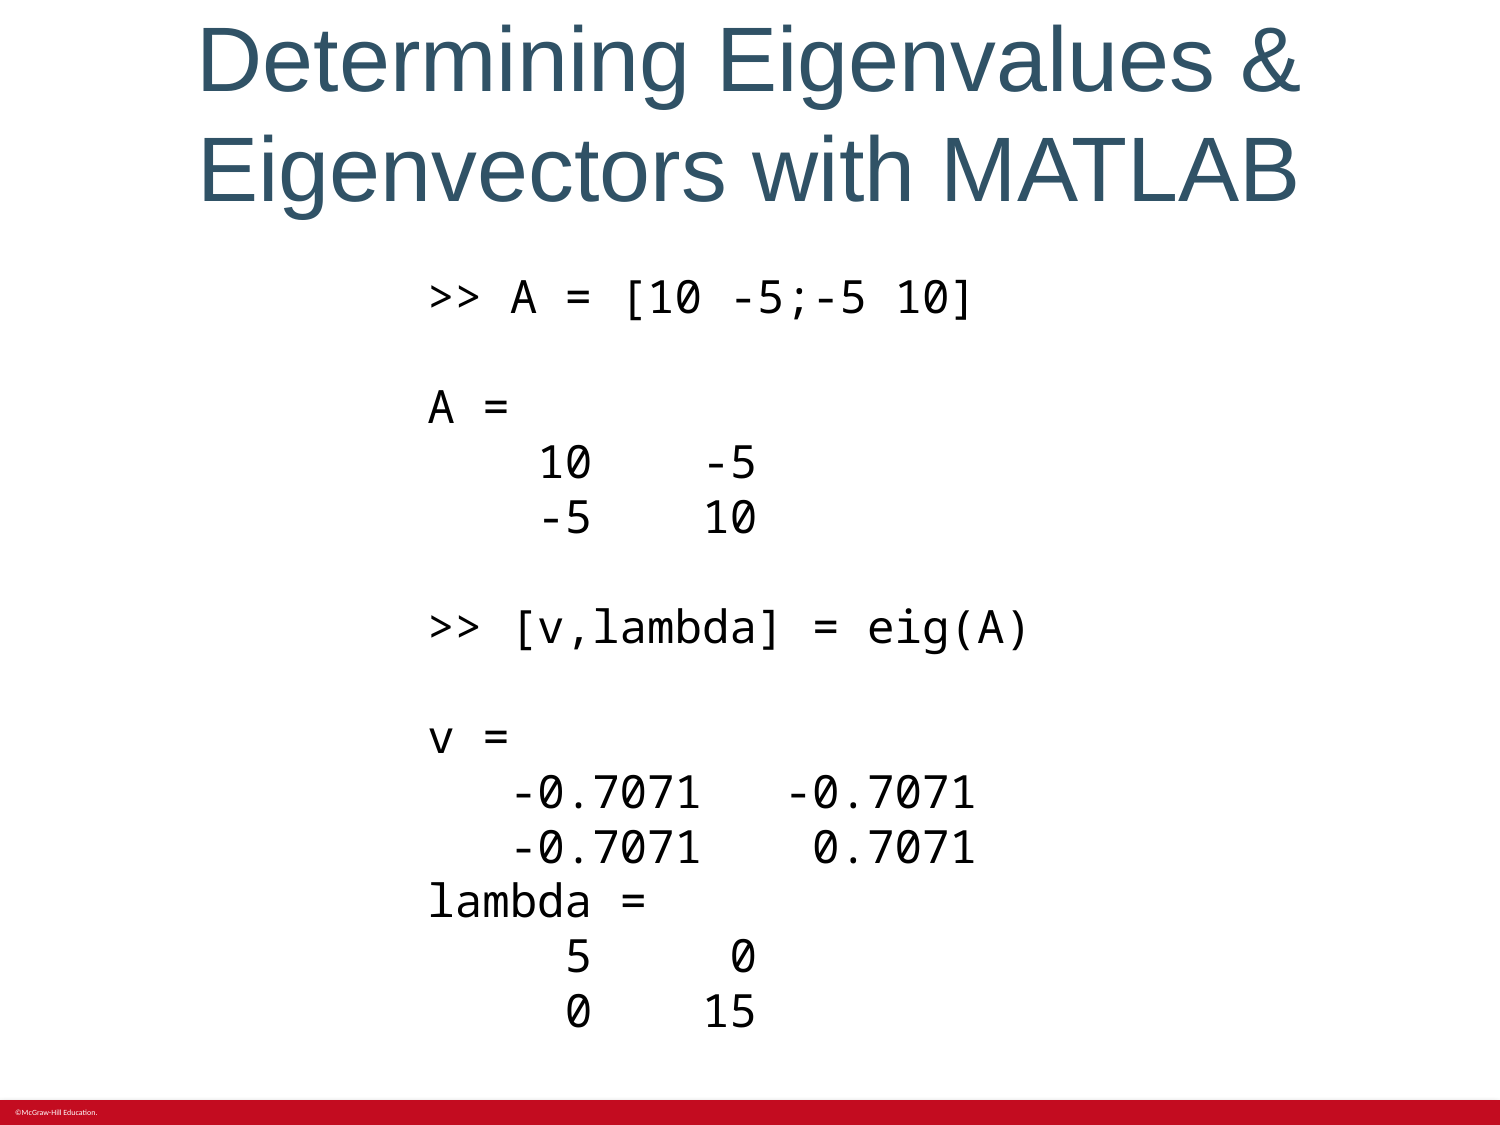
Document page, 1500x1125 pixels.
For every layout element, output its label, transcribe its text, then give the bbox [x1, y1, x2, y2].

list >> A = [10 -5;-5 10] A = 10 -5 -5 10 >> [v,lambda] = eig(A) v = -0.7071 -0.7071 -0.7071 0.7071 lambda = 5 0 0 15 [412, 260, 1088, 1063]
title Determining Eigenvalues & Eigenvectors with MATLAB [0, 12, 1500, 208]
